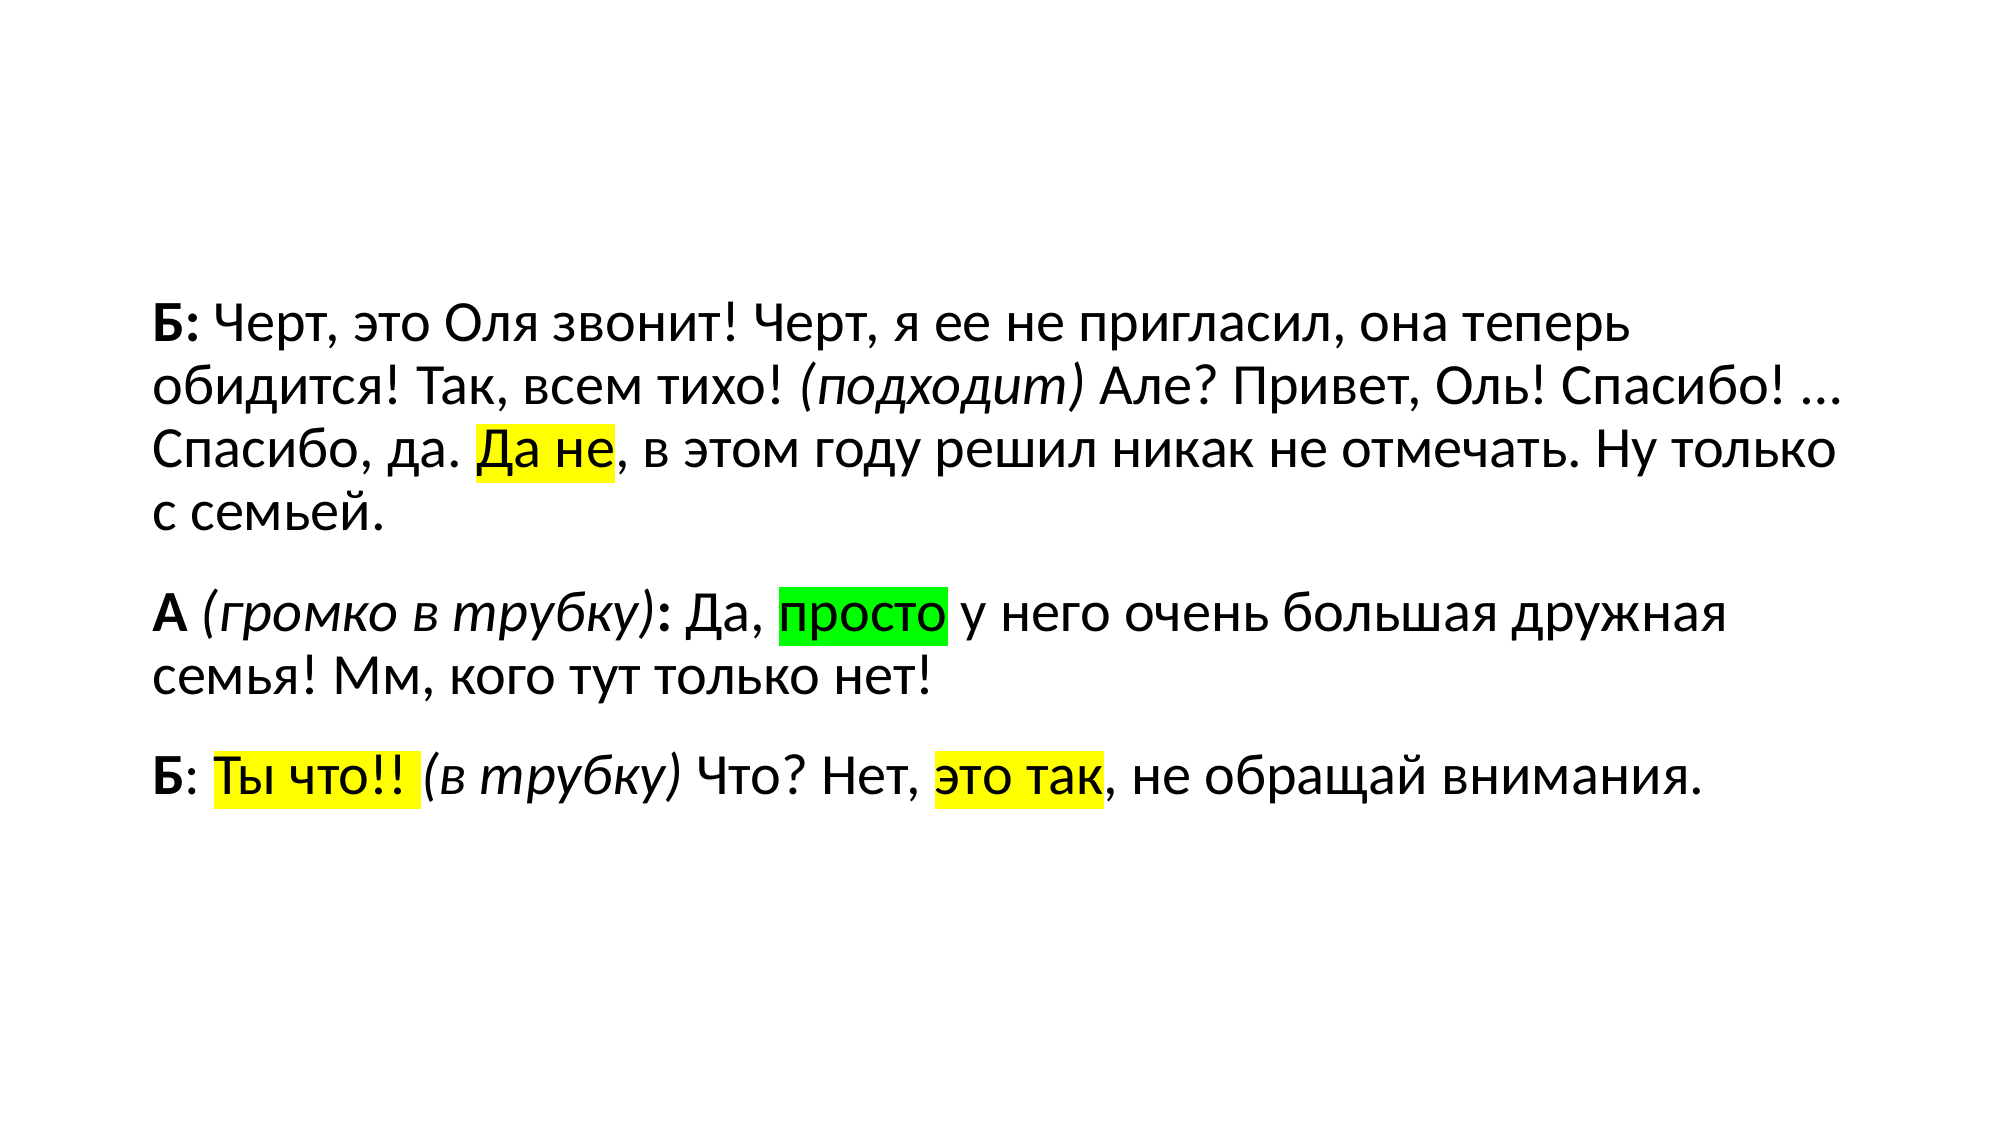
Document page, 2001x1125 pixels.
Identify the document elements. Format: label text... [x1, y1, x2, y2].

list Б: Черт, это Оля звонит! Черт, я ее не пригласил, она теперь обидится! Так, всем тихо! (подходит) Але? Привет, Оль! Спасибо! … Спасибо, да. Да не, в этом году решил никак не отмечать. Ну только с семьей. А (громко в трубку): Да, просто у него очень большая дружная семья! Мм, кого тут только нет! Б: Ты что!! (в трубку) Что? Нет, это так, не обращай внимания. [137, 85, 1863, 1014]
